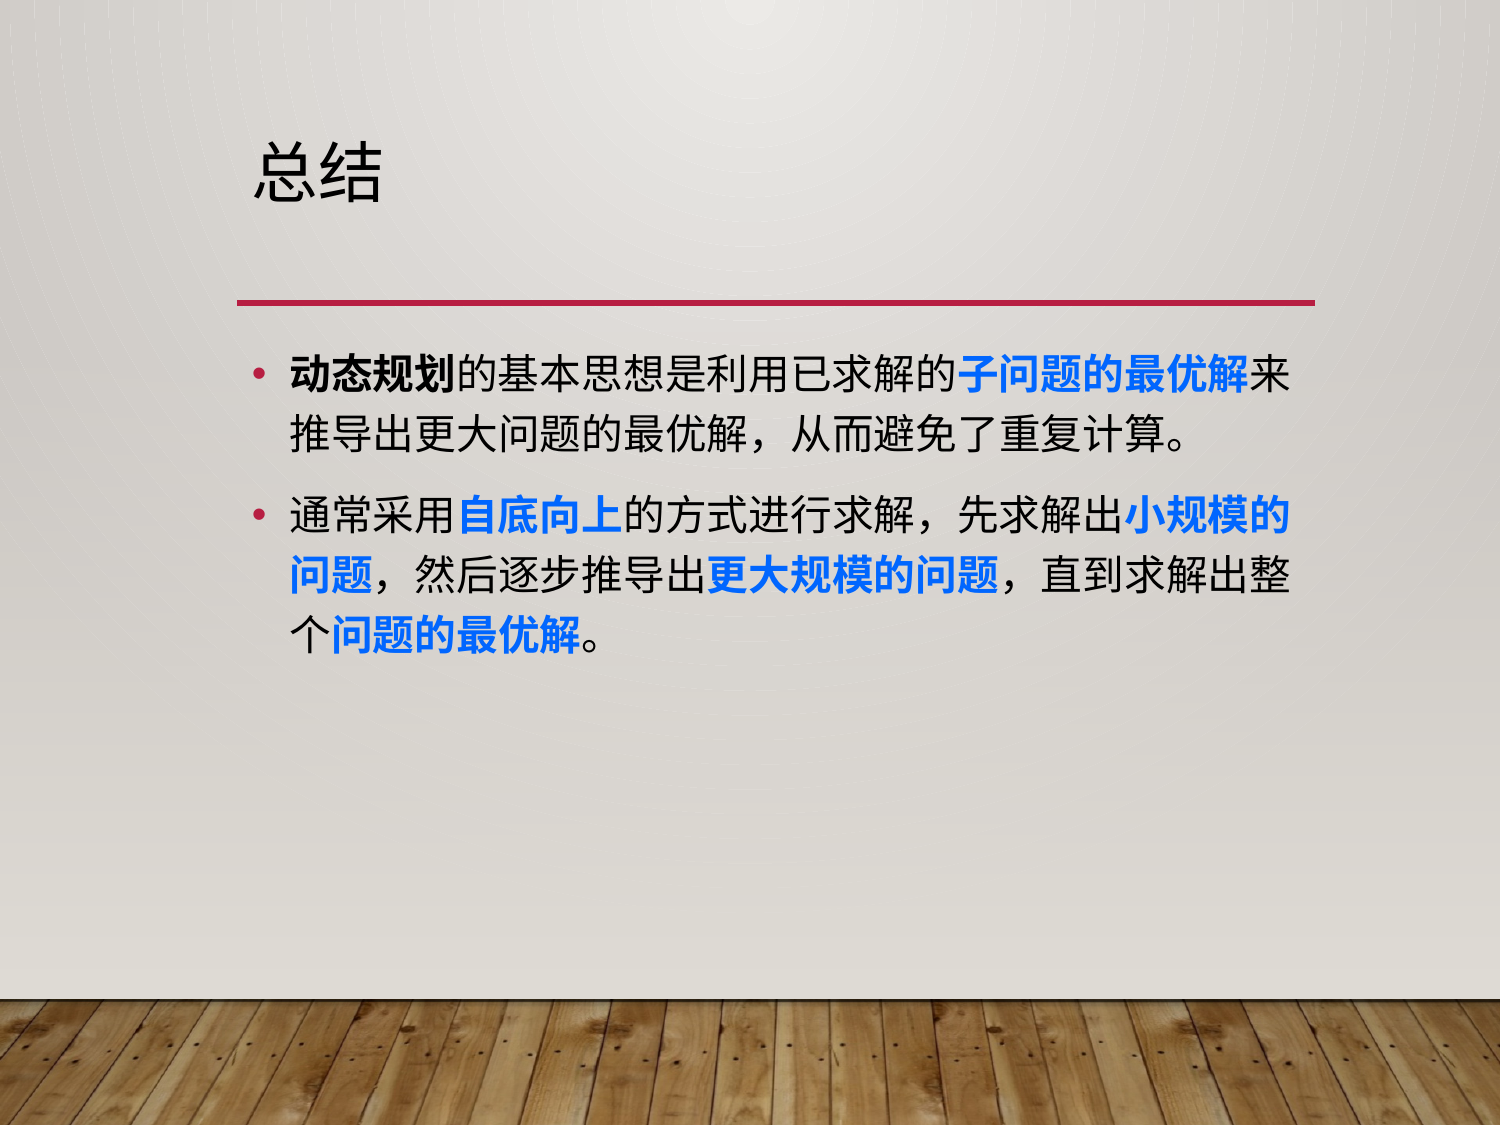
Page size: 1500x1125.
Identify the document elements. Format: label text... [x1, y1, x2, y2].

list 动态规划的基本思想是利用已求解的子问题的最优解来推导出更大问题的最优解，从而避免了重复计算。 通常采用自底向上的方式进行求解，先求解出小规模的问题，然后逐步推导出更大规模的问题，直到求解出整个问题的最优解。 [236, 330, 1315, 897]
title 总结 [236, 131, 1315, 305]
picture [0, 999, 1500, 1125]
